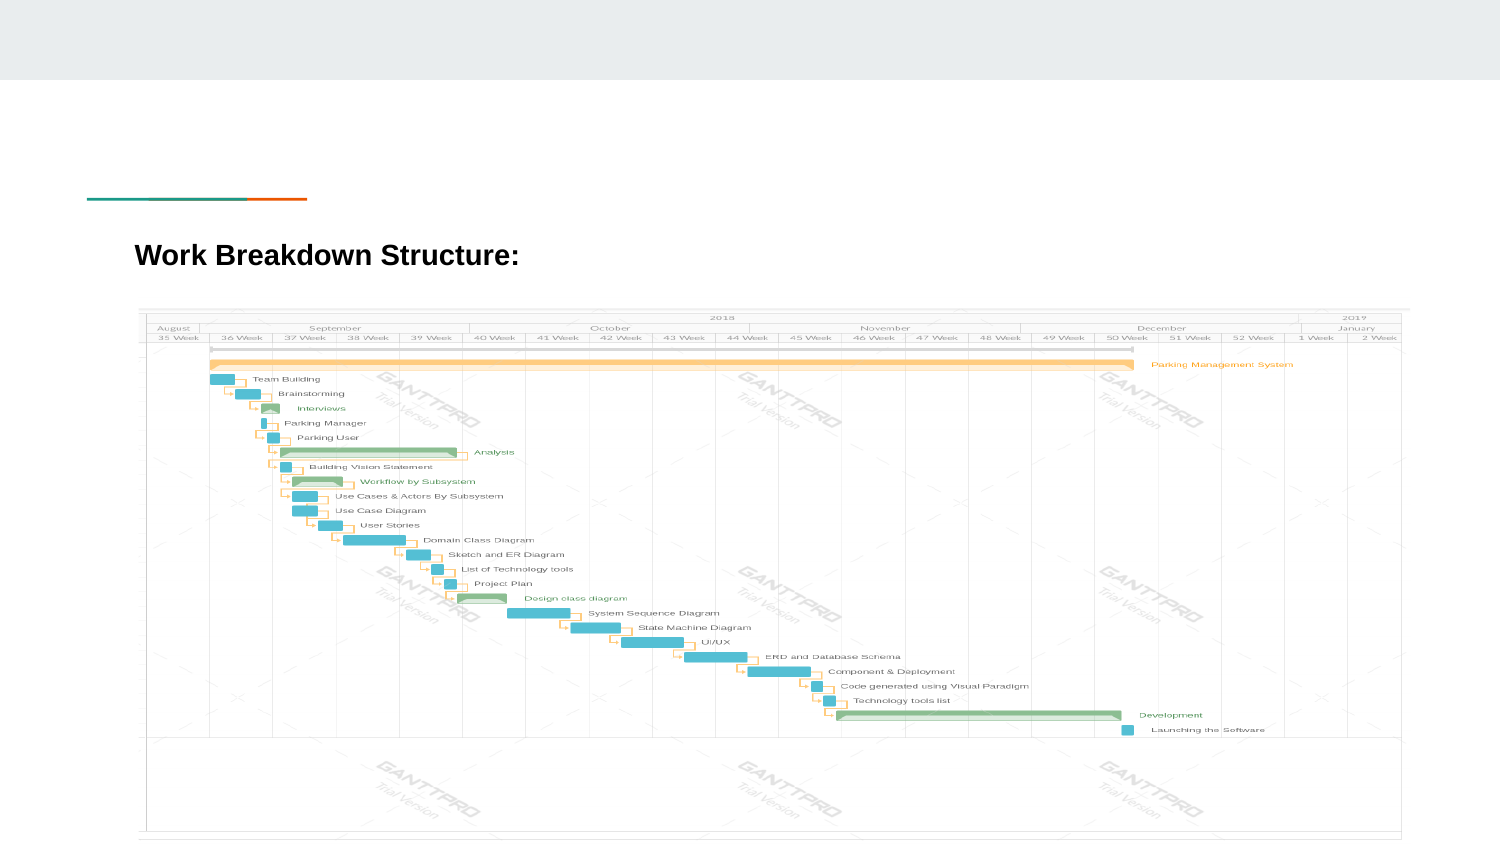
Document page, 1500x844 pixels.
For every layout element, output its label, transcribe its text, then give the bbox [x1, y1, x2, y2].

title Work Breakdown Structure: [119, 216, 1381, 305]
picture [138, 279, 1411, 844]
